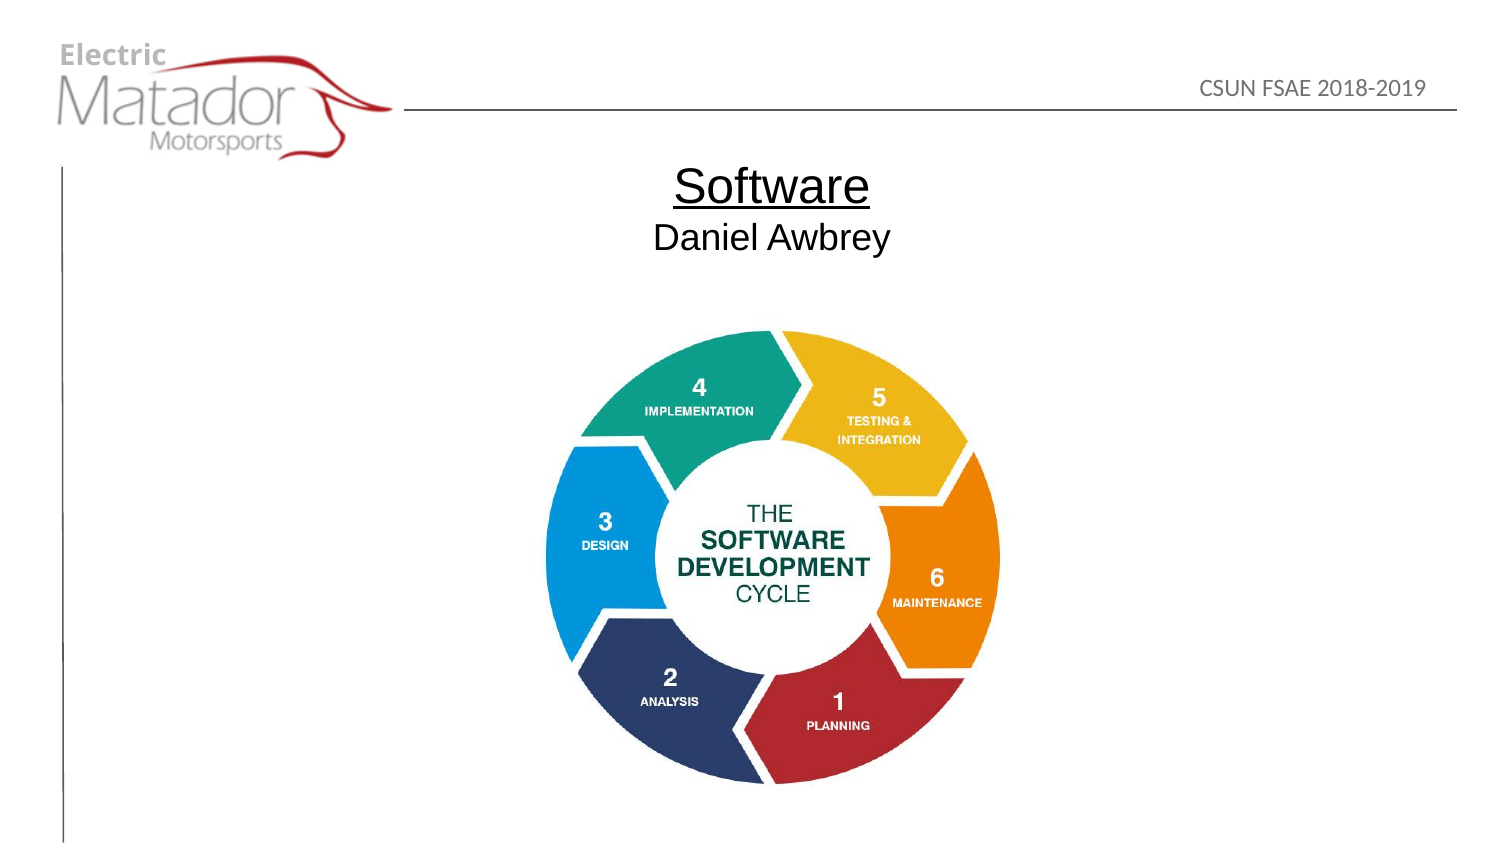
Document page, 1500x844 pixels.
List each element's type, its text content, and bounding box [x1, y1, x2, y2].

text_box Software Daniel Awbrey [117, 145, 1427, 279]
picture [52, 45, 396, 166]
picture [534, 318, 1010, 794]
